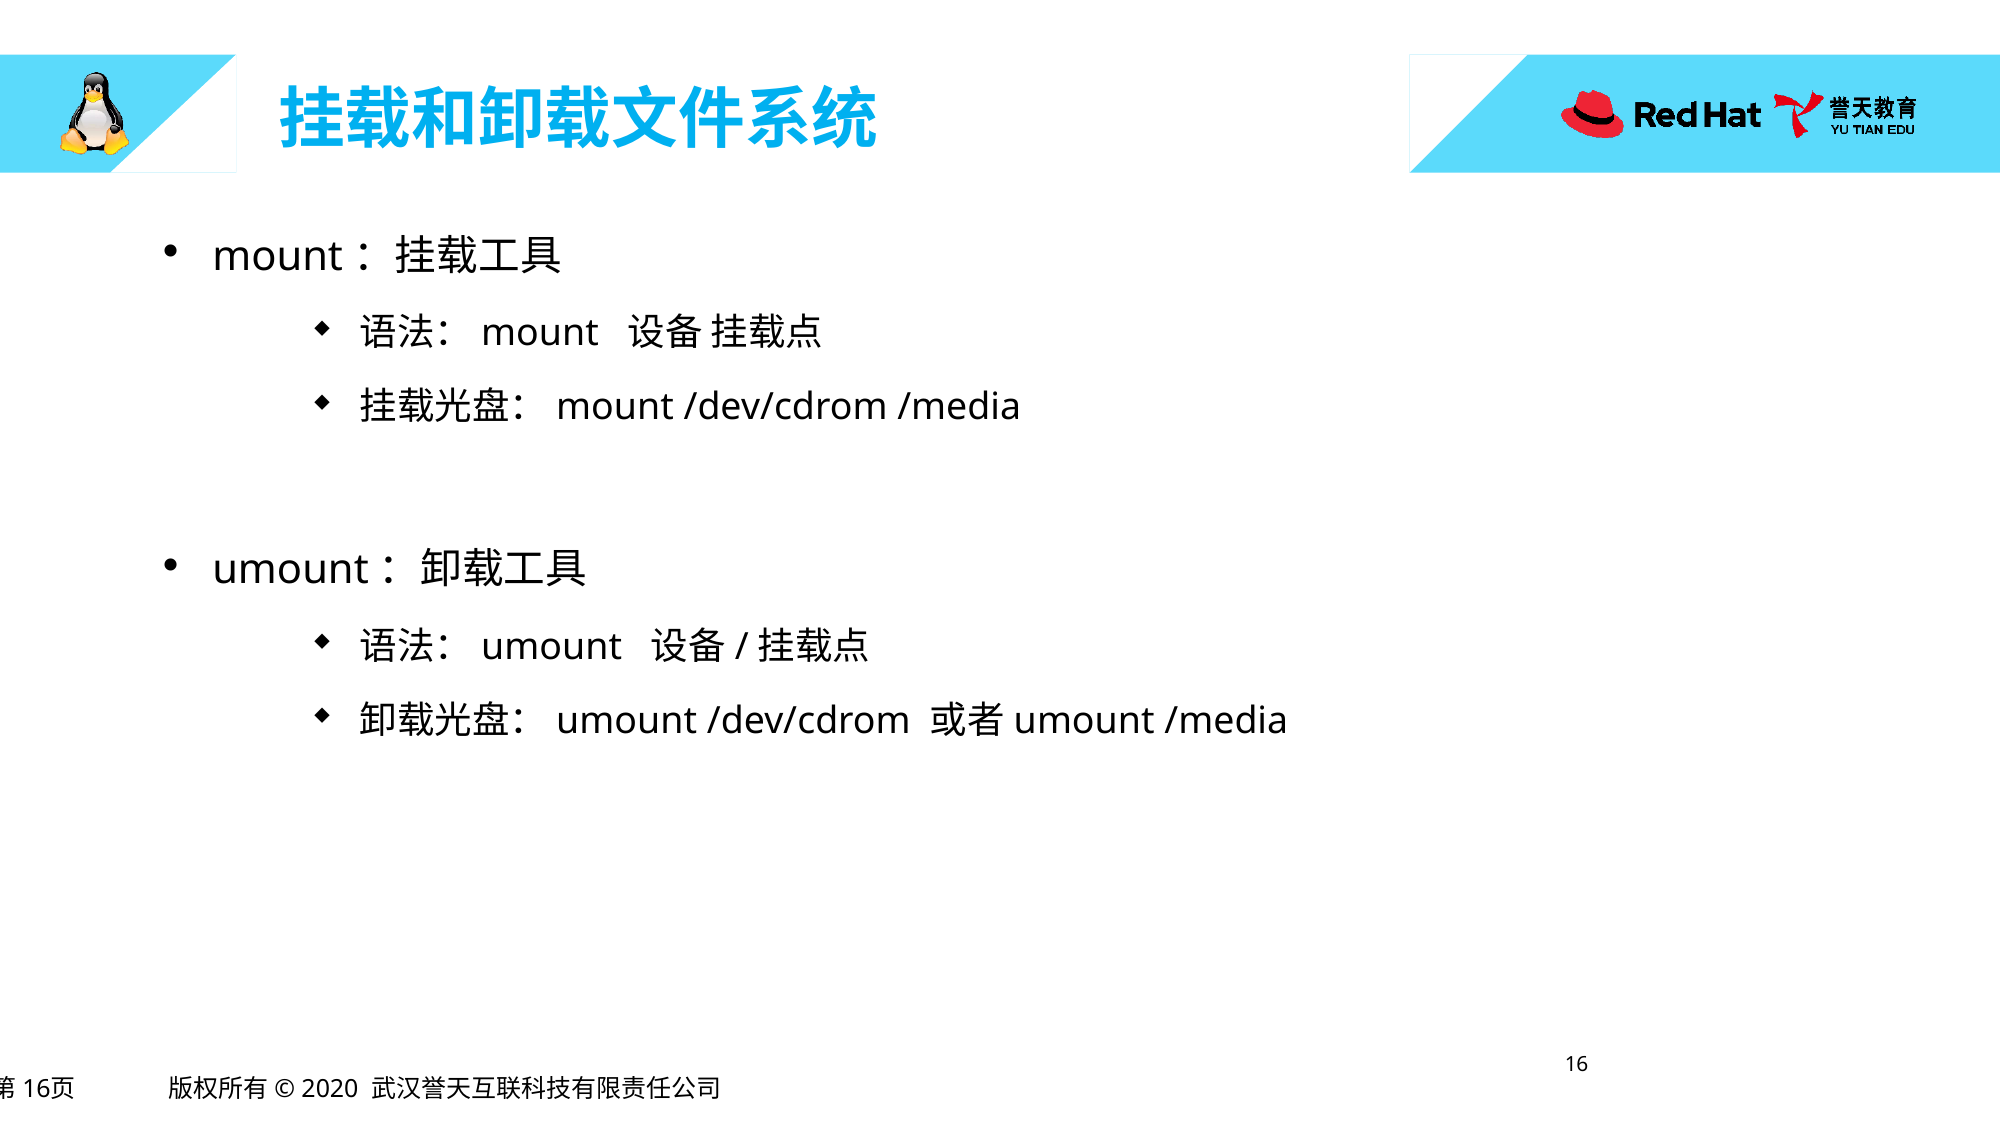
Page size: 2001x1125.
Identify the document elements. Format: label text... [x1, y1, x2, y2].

title 挂载和卸载文件系统 [261, 67, 1875, 173]
picture [1875, 90, 1916, 138]
picture [60, 72, 129, 155]
list mount：挂载工具 语法：mount 设备 挂载点 挂载光盘：mount /dev/cdrom /media umount：卸载工具 语法：umount 设备/挂载点 卸载光盘：umount /dev/cdrom 或者umount /media [149, 202, 1883, 1056]
slide_number 15 [1550, 1042, 2000, 1103]
